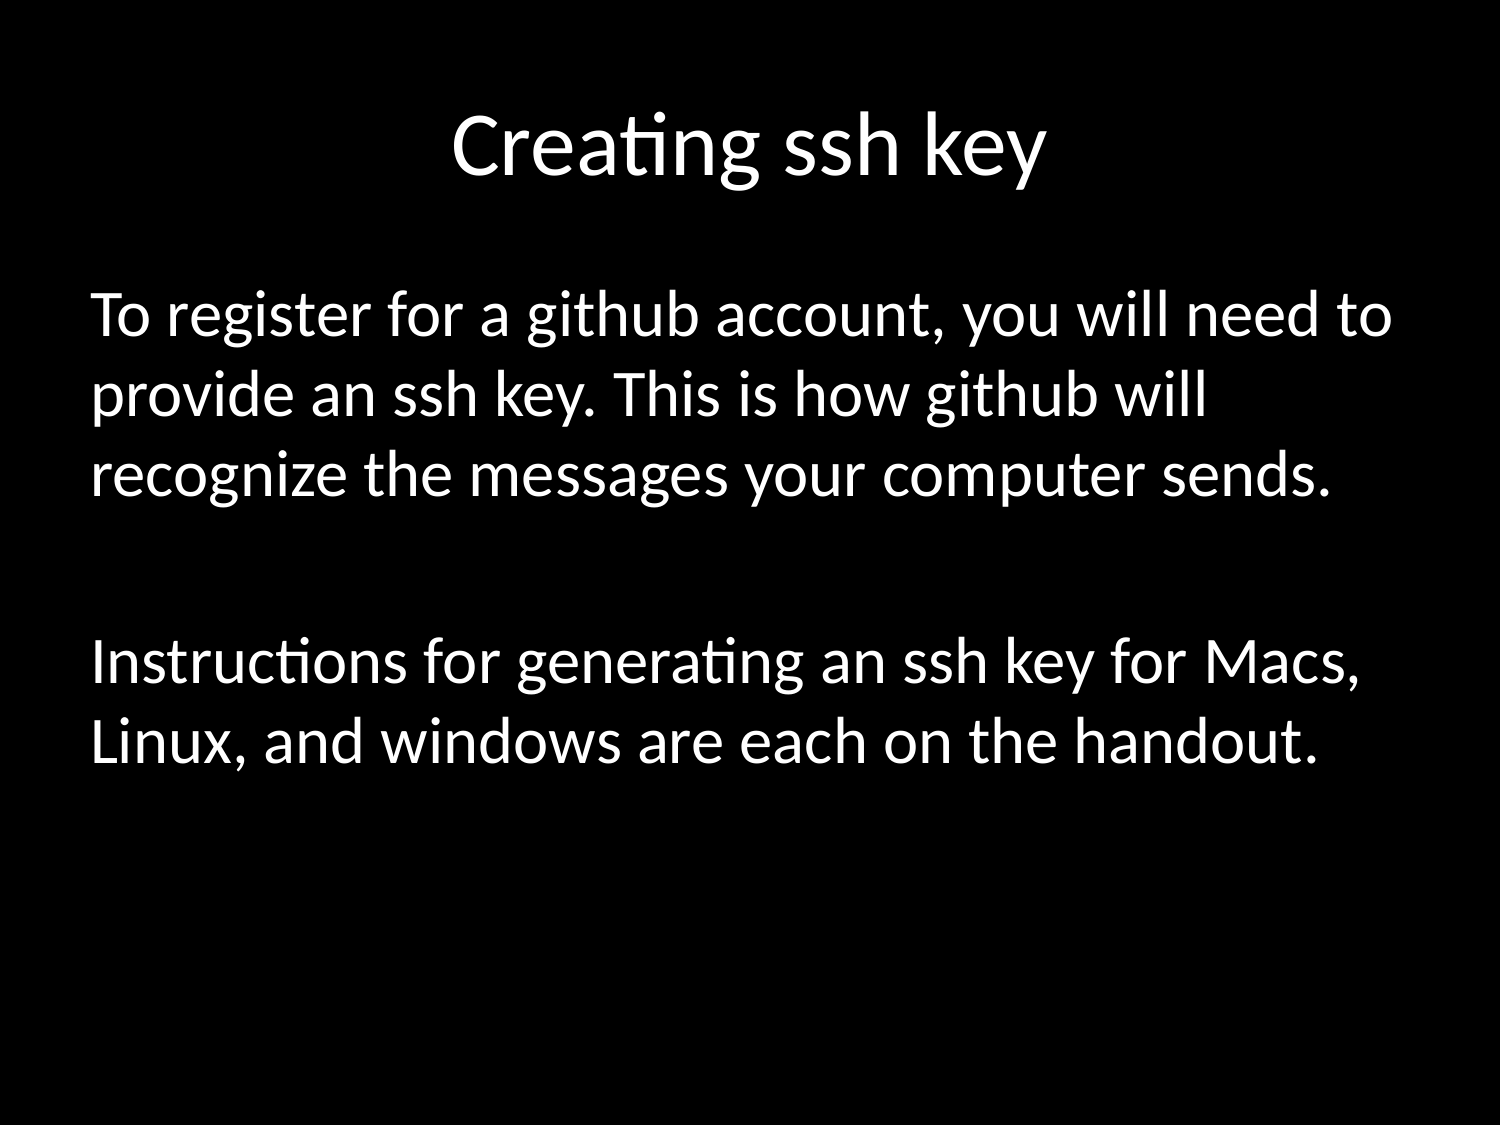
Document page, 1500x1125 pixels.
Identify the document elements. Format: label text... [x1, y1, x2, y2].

list To register for a github account, you will need to provide an ssh key. This is how github will recognize the messages your computer sends. Instructions for generating an ssh key for Macs, Linux, and windows are each on the handout. [75, 262, 1425, 1005]
title Creating ssh key [75, 45, 1425, 233]
